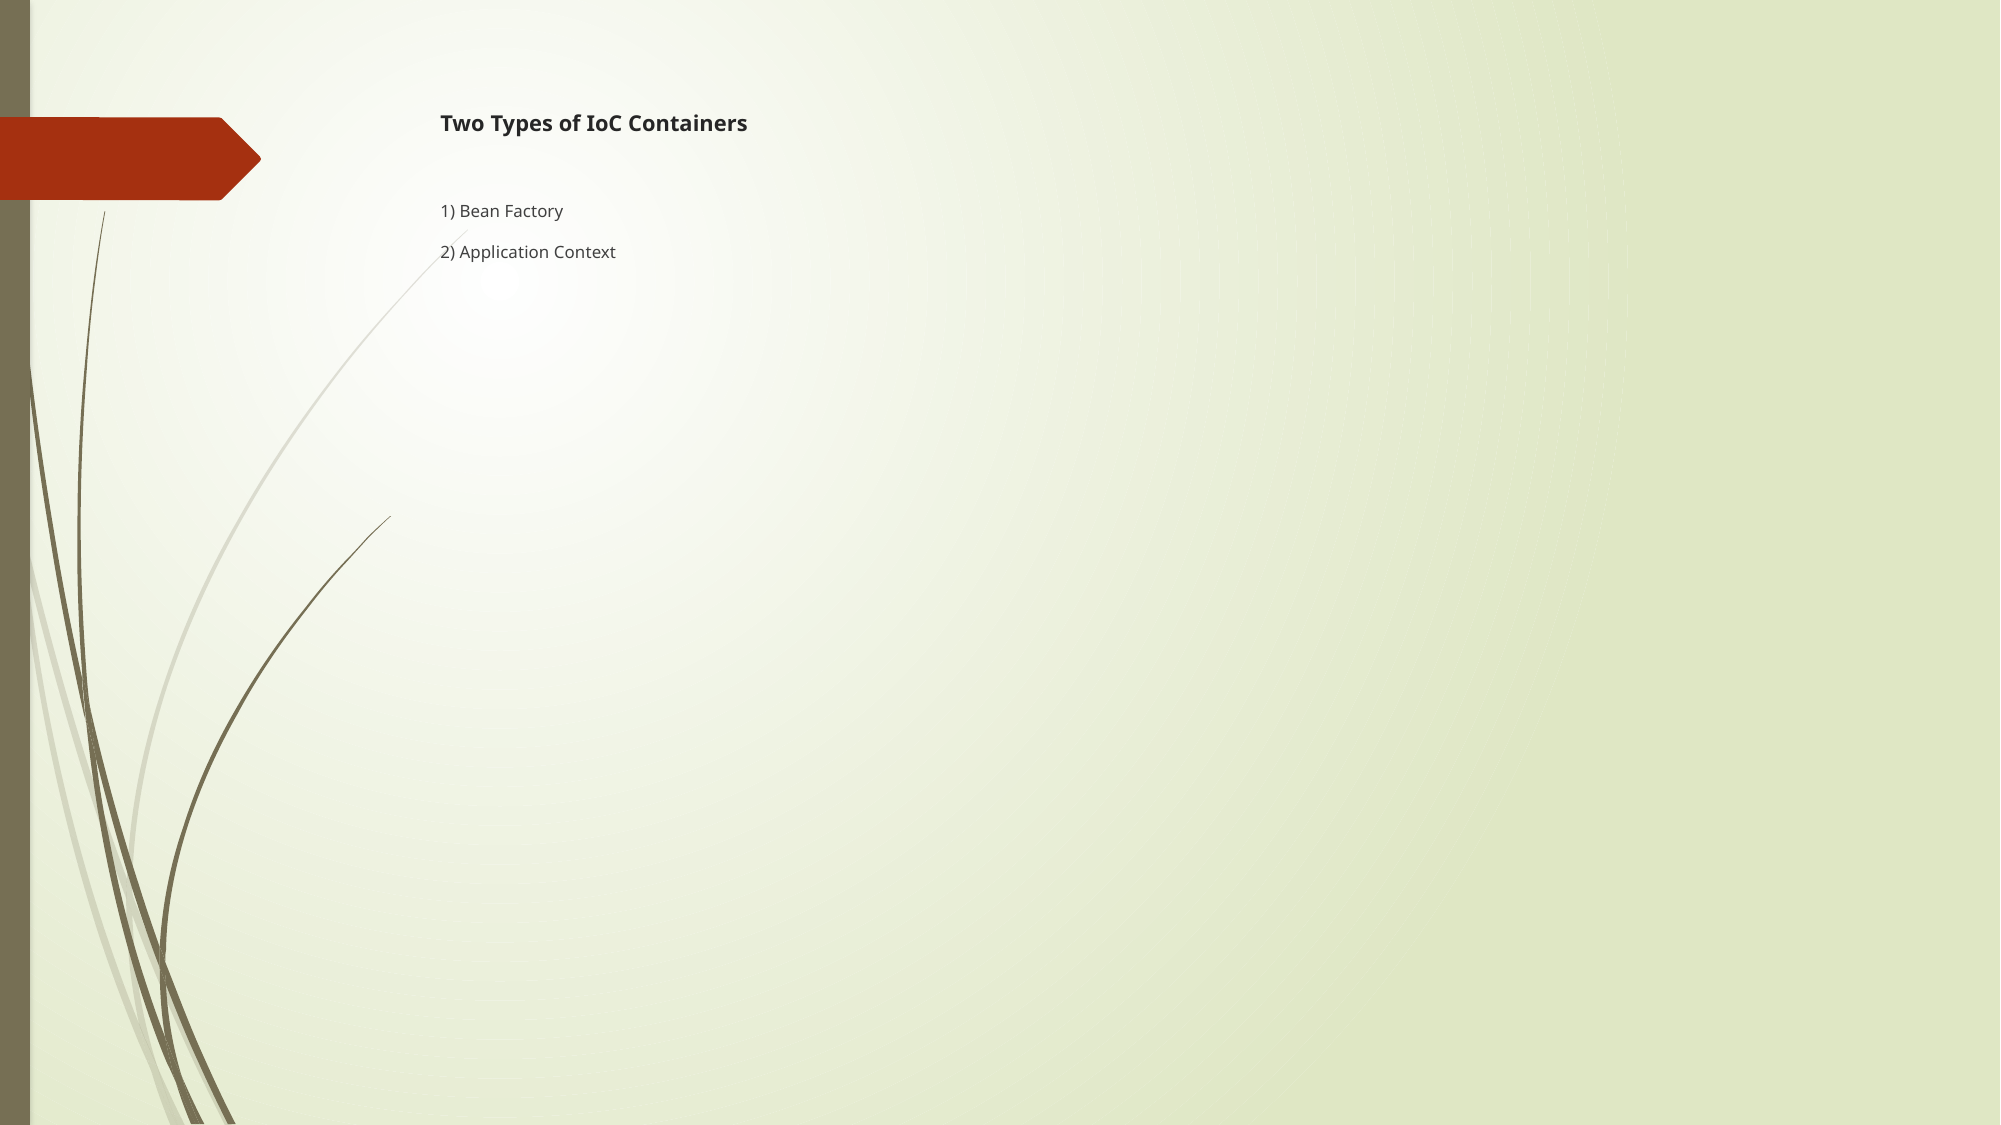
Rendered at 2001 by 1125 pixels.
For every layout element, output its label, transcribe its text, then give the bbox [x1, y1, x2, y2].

title Two Types of IoC Containers 1) Bean Factory 2) Application Context [425, 102, 1888, 313]
